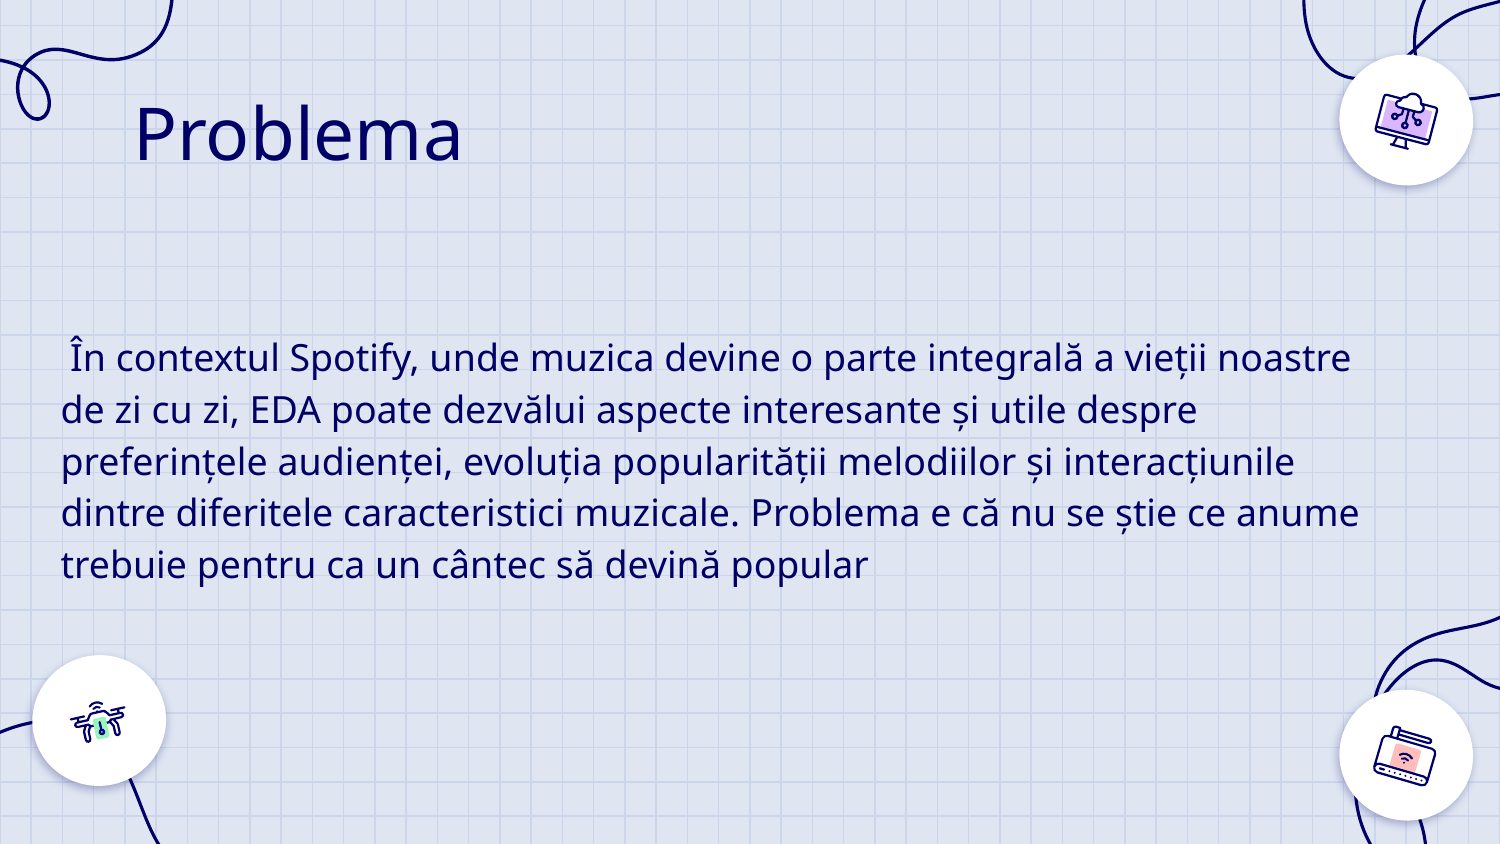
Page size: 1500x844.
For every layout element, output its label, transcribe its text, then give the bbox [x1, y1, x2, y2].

subtitle În contextul Spotify, unde muzica devine o parte integrală a vieții noastre de zi cu zi, EDA poate dezvălui aspecte interesante și utile despre preferințele audienței, evoluția popularității melodiilor și interacțiunile dintre diferitele caracteristici muzicale. Problema e că nu se știe ce anume trebuie pentru ca un cântec să devină popular [45, 312, 1398, 623]
title Problema [118, 72, 1382, 167]
